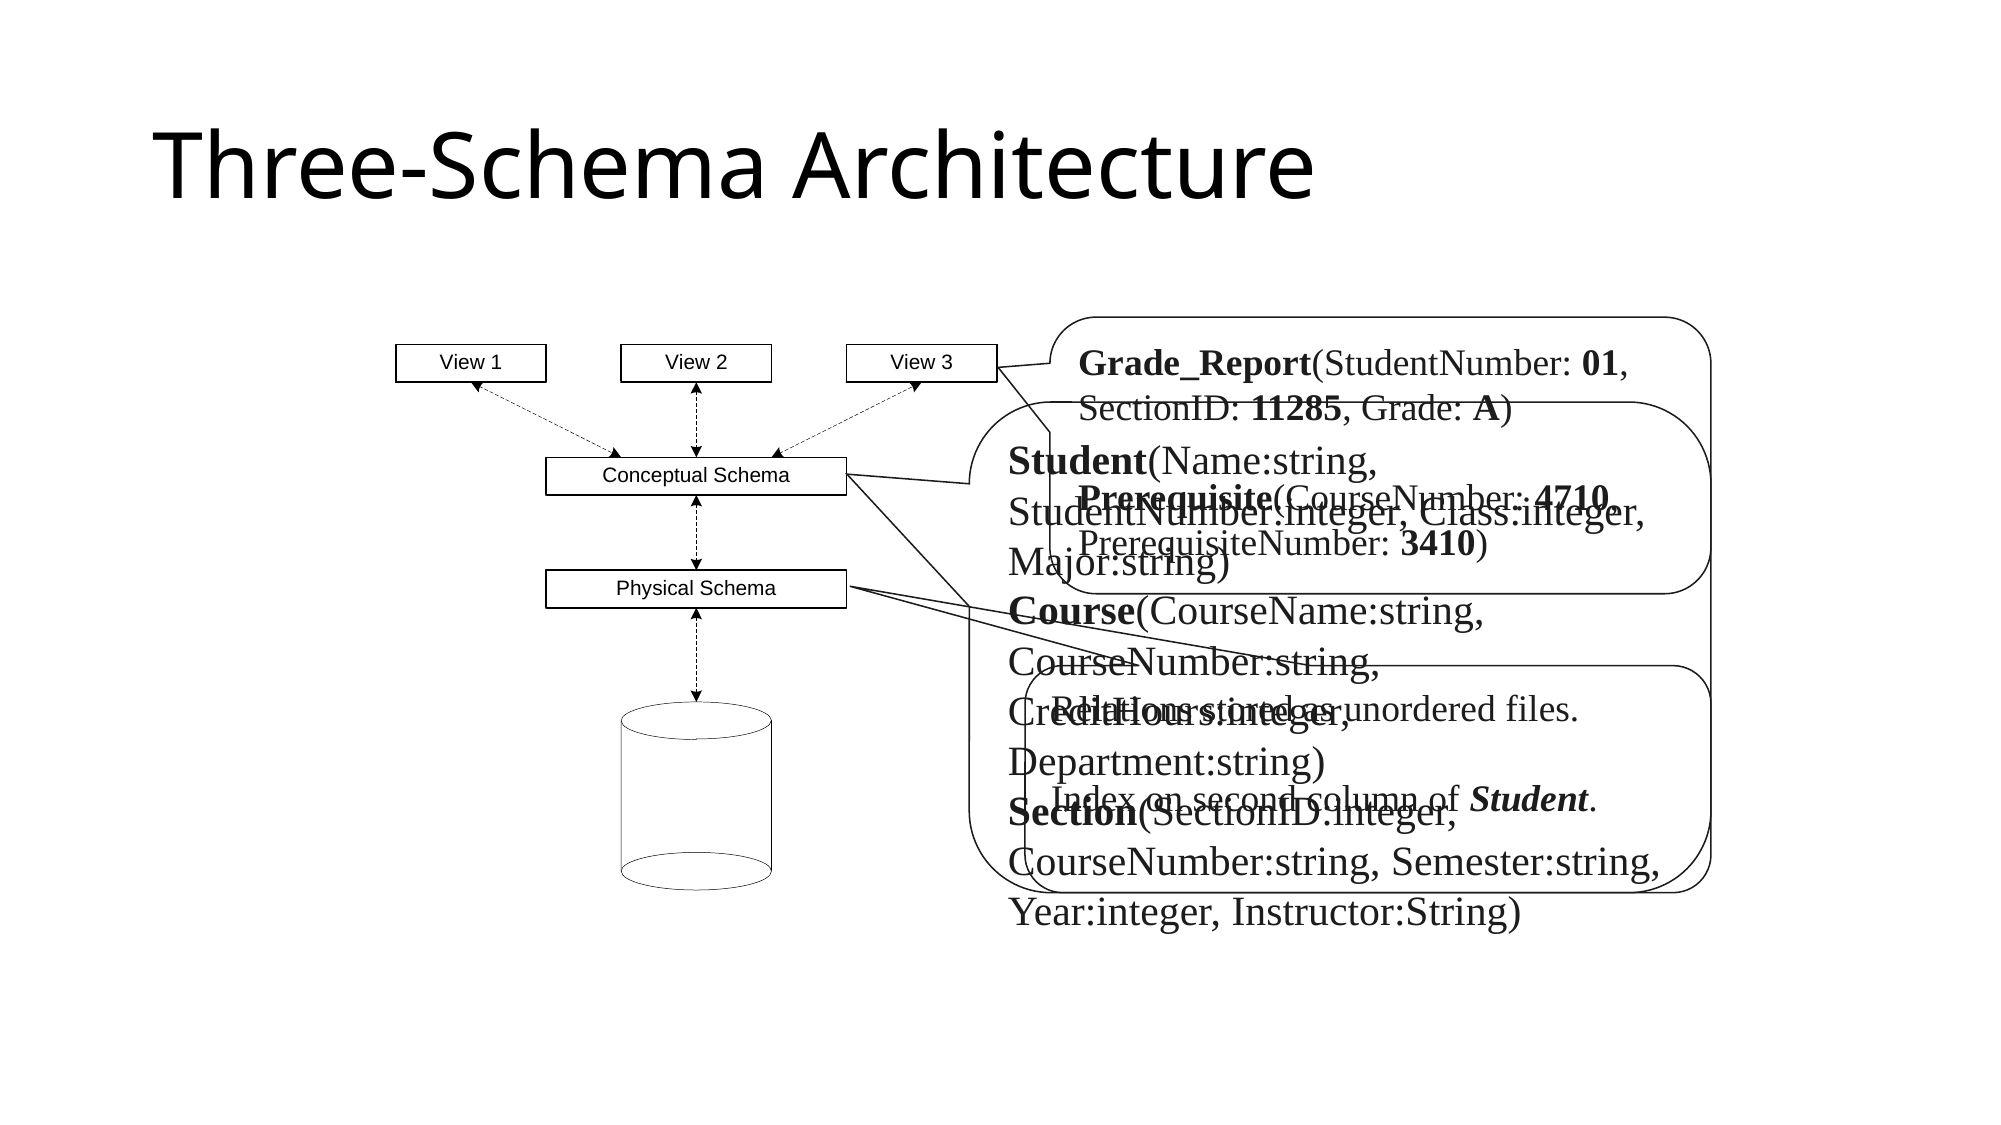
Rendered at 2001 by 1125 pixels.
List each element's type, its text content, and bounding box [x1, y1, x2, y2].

text_box Grade_Report(StudentNumber: 01, SectionID: 11285, Grade: A) Prerequisite(CourseNumber: 4710, PrerequisiteNumber: 3410) [1005, 317, 1711, 471]
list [392, 341, 1001, 893]
text_box Three-Schema Architecture [137, 59, 1863, 278]
text_box Student(Name:string, StudentNumber:integer, Class:integer, Major:string) Course(CourseName:string, CourseNumber:string, CreditHours:integer, Department:string) Section(SectionID:integer, CourseNumber:string, Semester:string, Year:integer, Instructor:String) [1005, 401, 1711, 893]
text_box Relations stored as unordered files. Index on second column of Student. [1640, 824, 1711, 893]
